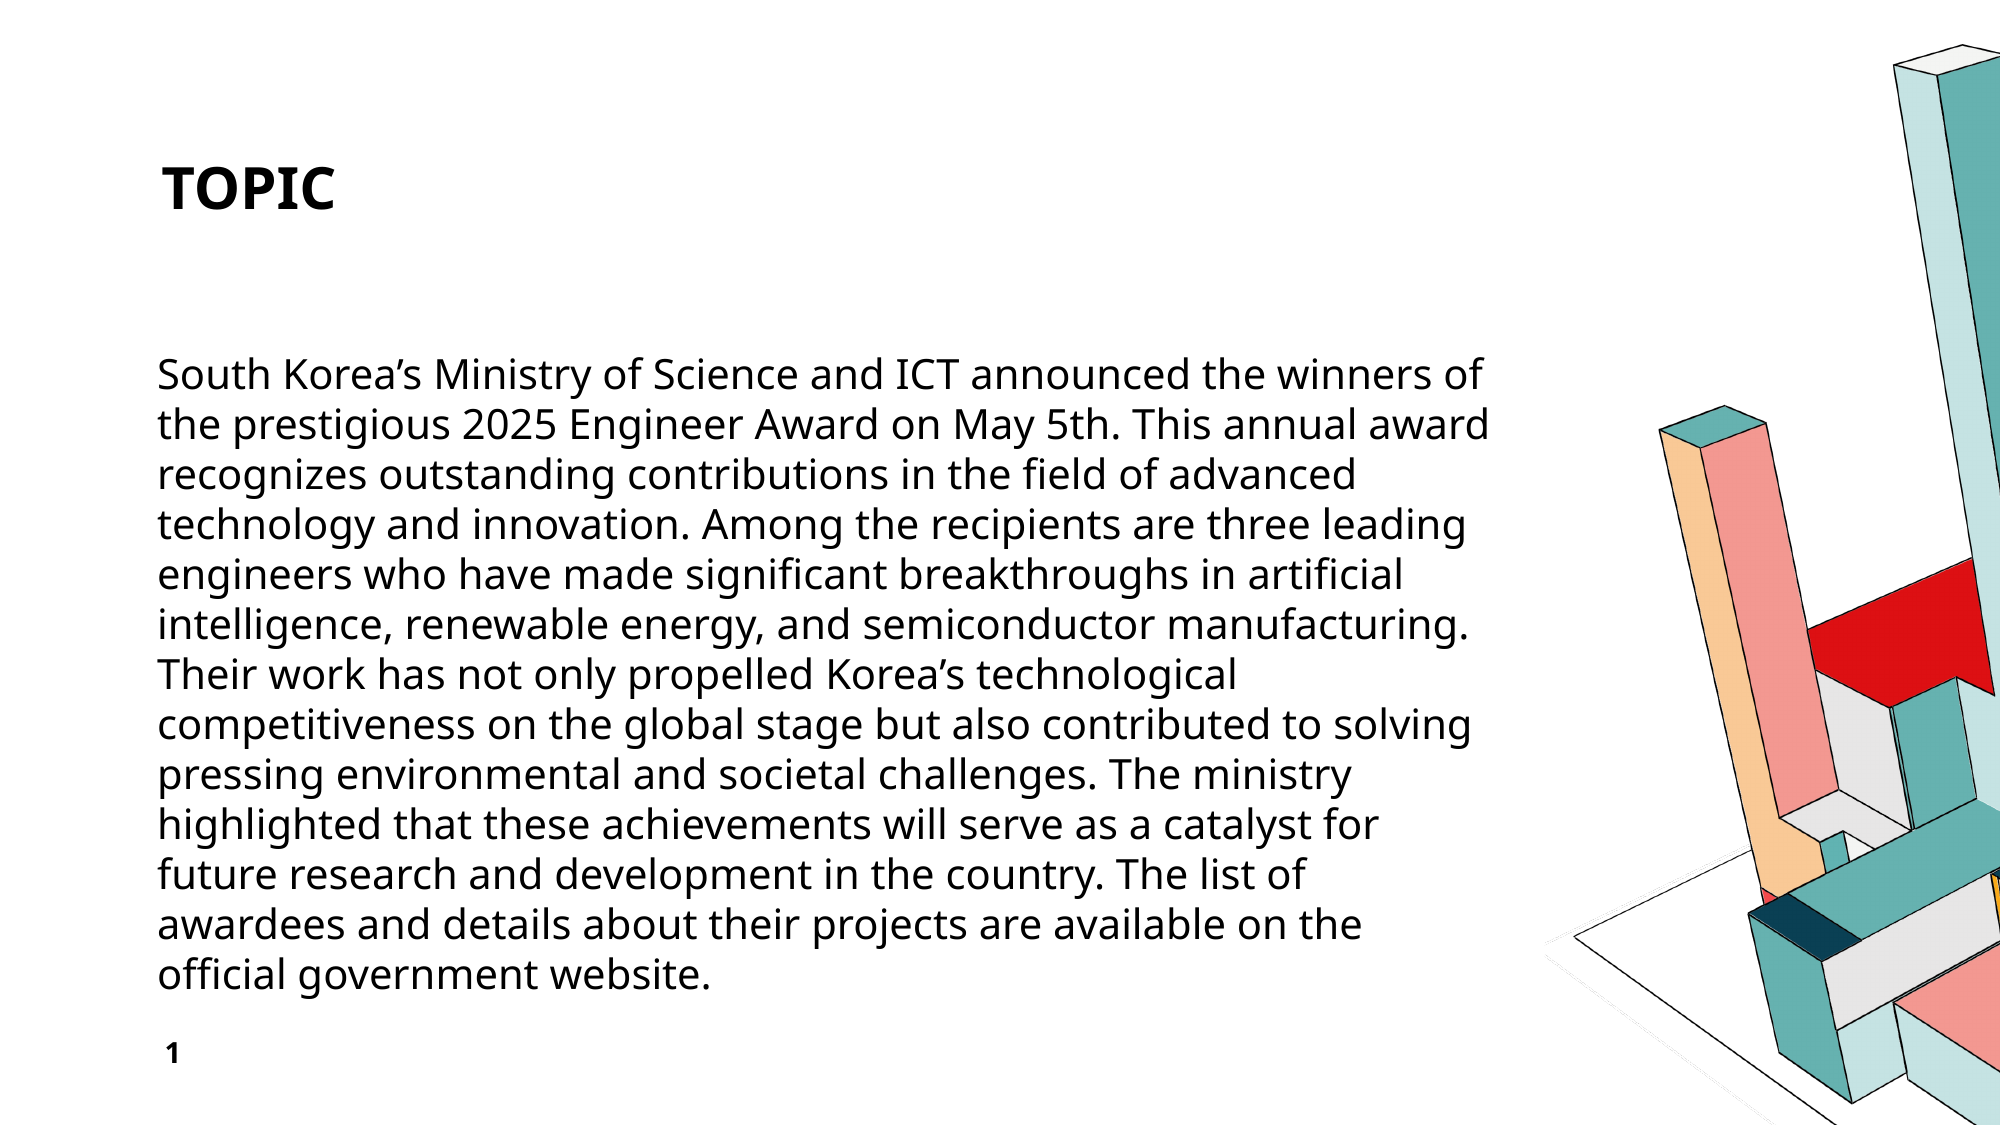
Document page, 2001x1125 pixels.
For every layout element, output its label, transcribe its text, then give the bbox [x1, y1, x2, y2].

title Topic [146, 11, 1508, 230]
list South Korea’s Ministry of Science and ICT announced the winners of the prestigious 2025 Engineer Award on May 5th. This annual award recognizes outstanding contributions in the field of advanced technology and innovation. Among the recipients are three leading engineers who have made significant breakthroughs in artificial intelligence, renewable energy, and semiconductor manufacturing. Their work has not only propelled Korea’s technological competitiveness on the global stage but also contributed to solving pressing environmental and societal challenges. The ministry highlighted that these achievements will serve as a catalyst for future research and development in the country. The list of awardees and details about their projects are available on the official government website. [142, 339, 1508, 913]
slide_number 1 [149, 1024, 588, 1085]
picture [1544, 43, 2000, 1125]
